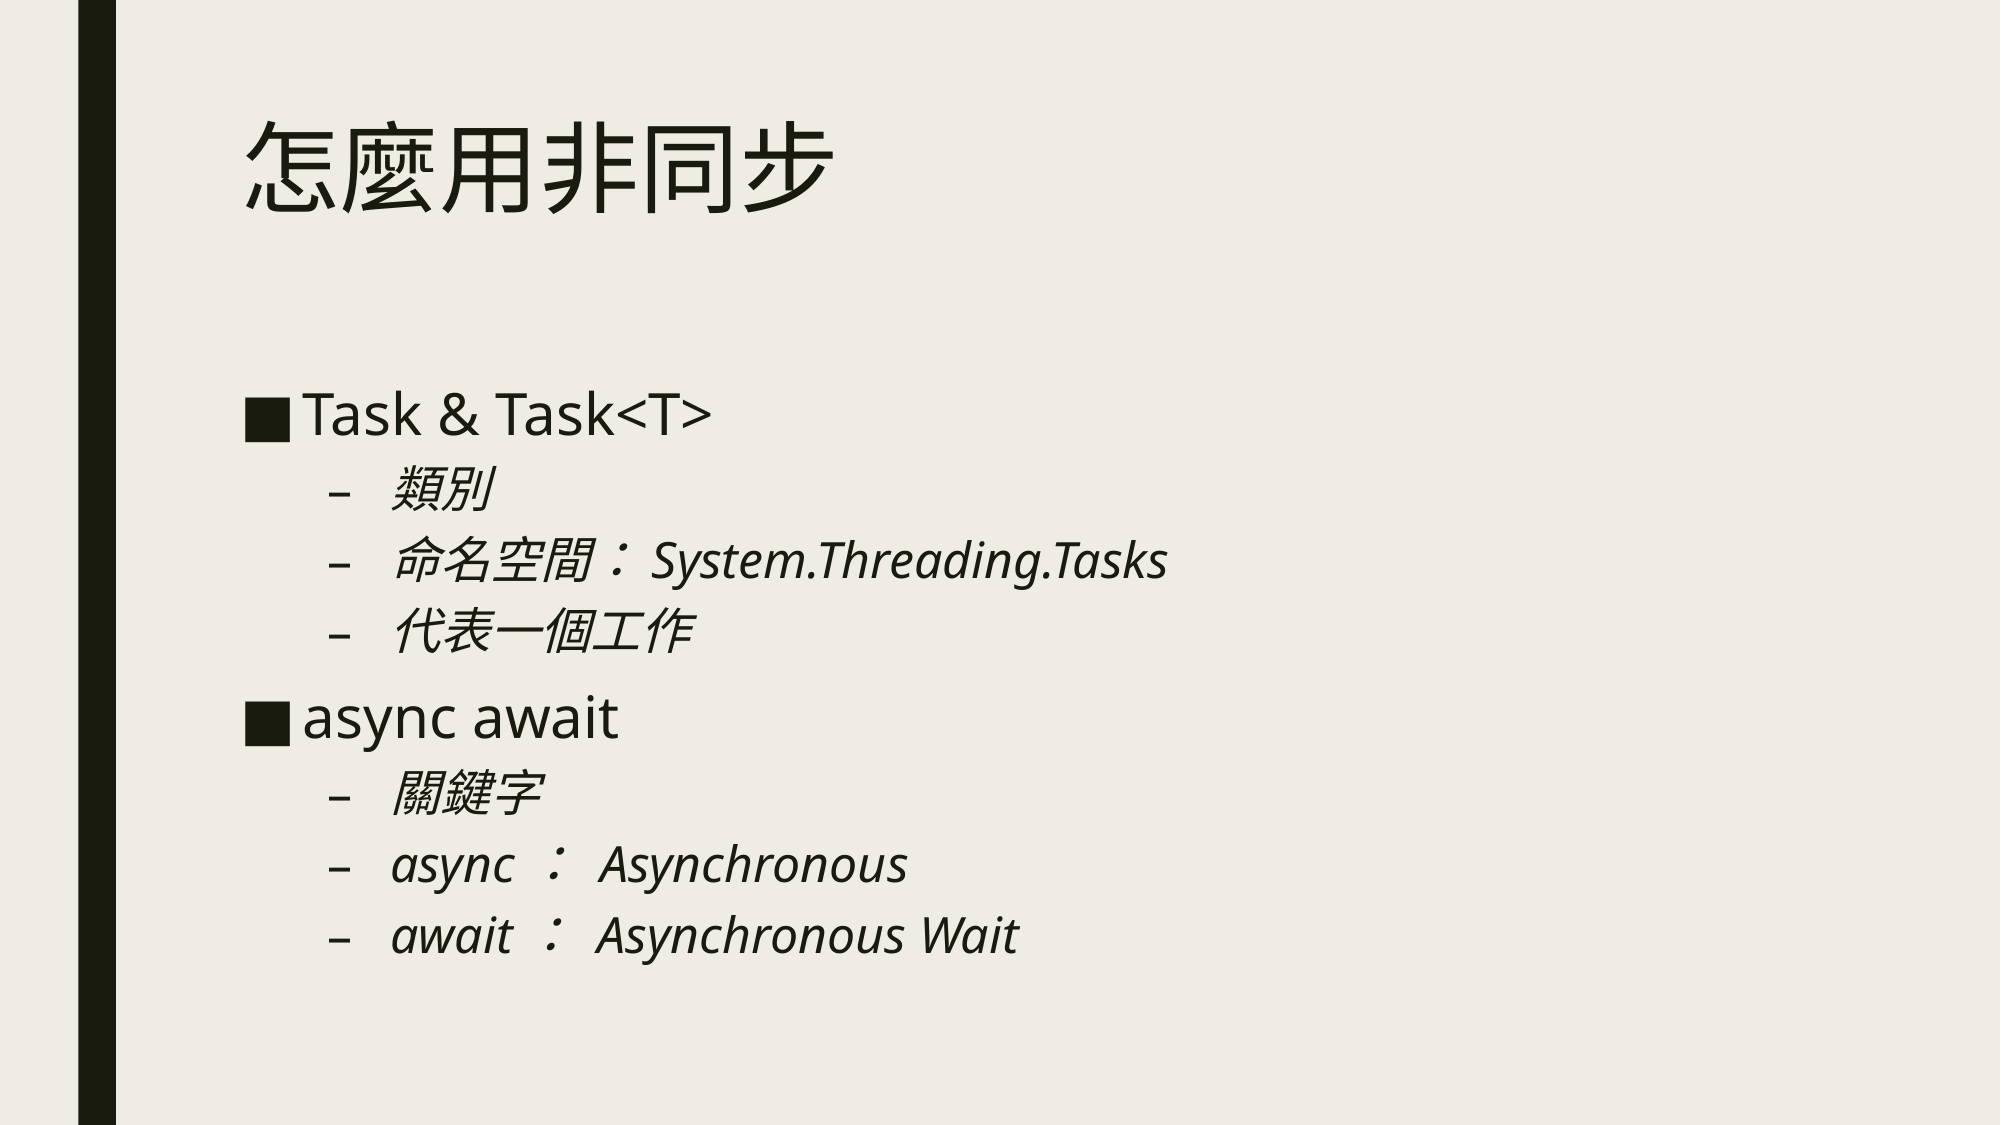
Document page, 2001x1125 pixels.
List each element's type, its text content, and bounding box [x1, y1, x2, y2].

title 怎麼用非同步 [225, 112, 1800, 357]
list Task & Task<T> 類別 命名空間：System.Threading.Tasks 代表一個工作 async await 關鍵字 async： Asynchronous await： Asynchronous Wait [225, 375, 1800, 1024]
